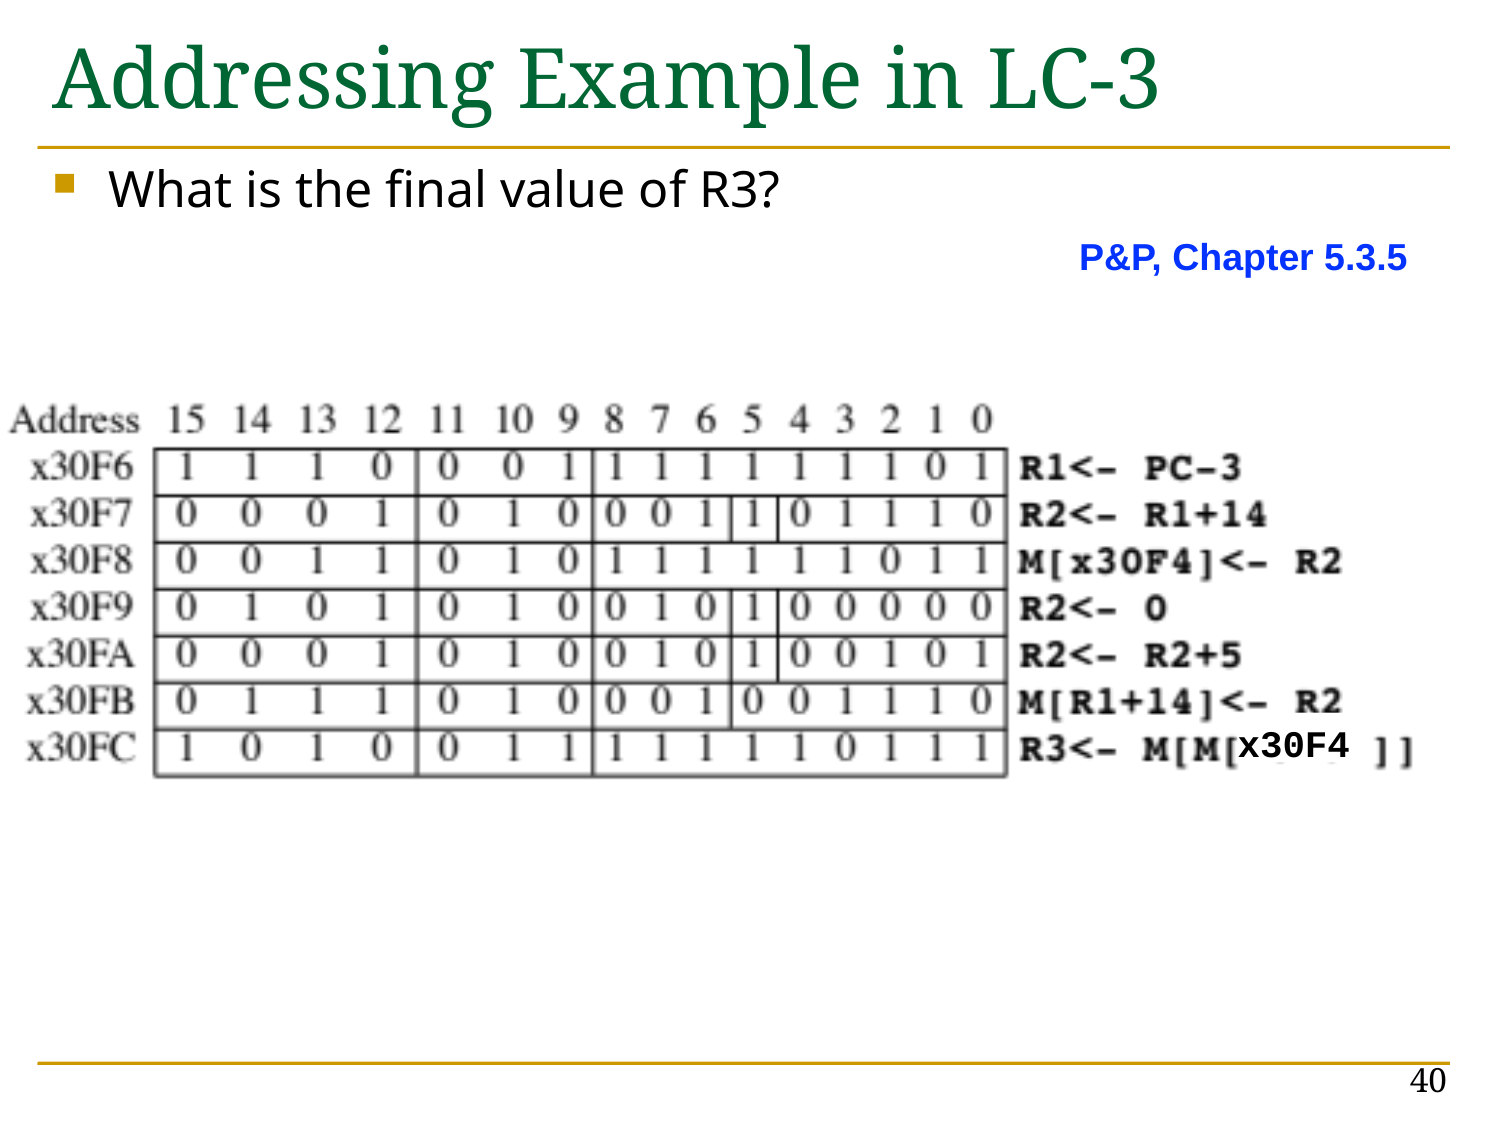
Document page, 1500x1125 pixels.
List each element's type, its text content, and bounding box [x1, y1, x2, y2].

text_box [0, 386, 1425, 788]
list What is the final value of R3? [37, 149, 1450, 1063]
title Addressing Example in LC-3 [37, 0, 1450, 149]
slide_number 40 [1111, 1036, 1462, 1112]
text_box P&P, Chapter 5.3.5 [1064, 225, 1423, 285]
